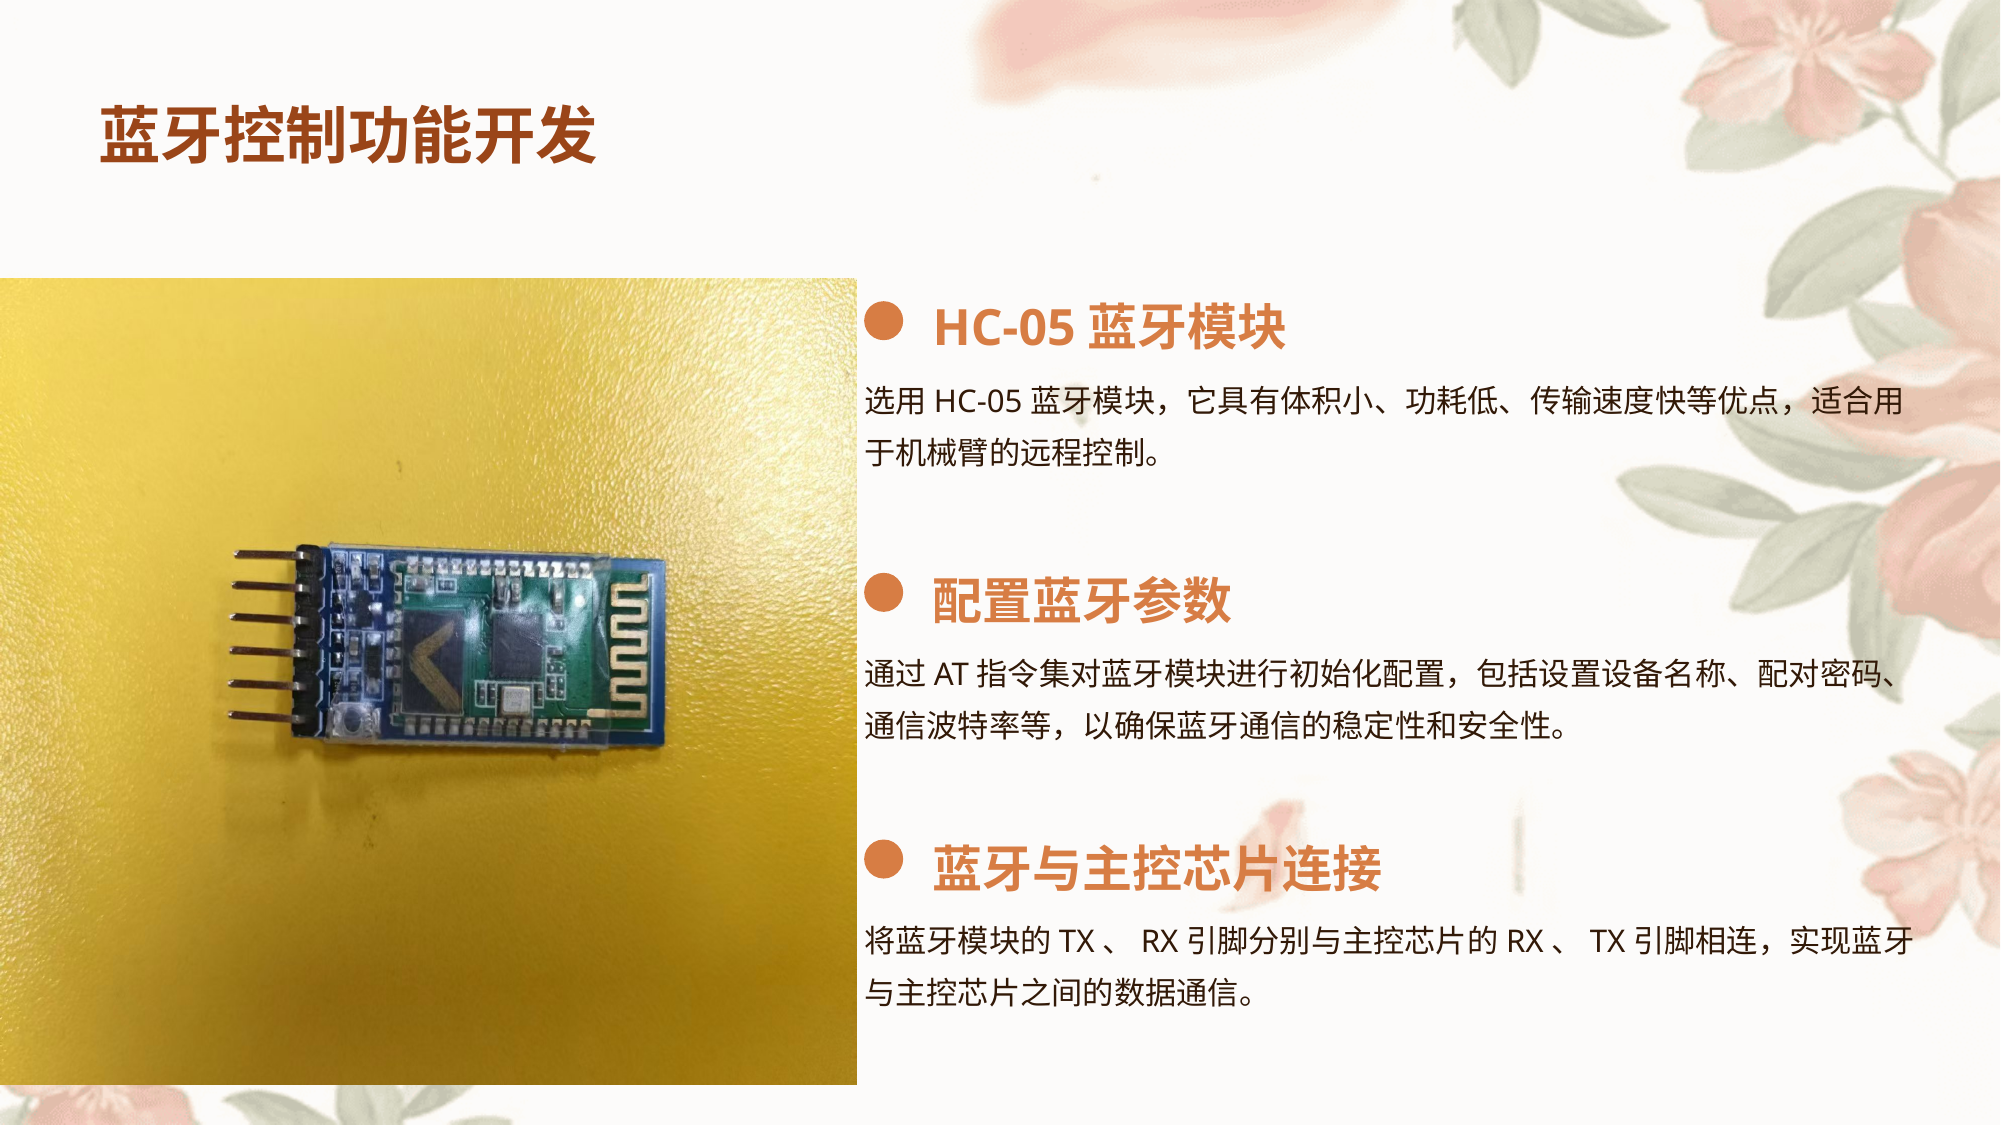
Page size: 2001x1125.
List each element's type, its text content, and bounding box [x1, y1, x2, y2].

text_box 配置蓝牙参数 [912, 535, 1897, 639]
text_box [864, 839, 904, 879]
text_box 选用HC-05蓝牙模块，它具有体积小、功耗低、传输速度快等优点，适合用于机械臂的远程控制。 [864, 366, 1927, 517]
picture [0, 0, 2001, 1125]
text_box 蓝牙与主控芯片连接 [912, 800, 1897, 906]
text_box 蓝牙控制功能开发 [78, 43, 1922, 194]
text_box 将蓝牙模块的TX、RX引脚分别与主控芯片的RX、TX引脚相连，实现蓝牙与主控芯片之间的数据通信。 [864, 906, 1927, 1057]
text_box [864, 301, 904, 341]
text_box HC-05蓝牙模块 [912, 266, 1897, 366]
text_box [864, 572, 904, 612]
text_box 通过AT指令集对蓝牙模块进行初始化配置，包括设置设备名称、配对密码、通信波特率等，以确保蓝牙通信的稳定性和安全性。 [864, 639, 1927, 790]
